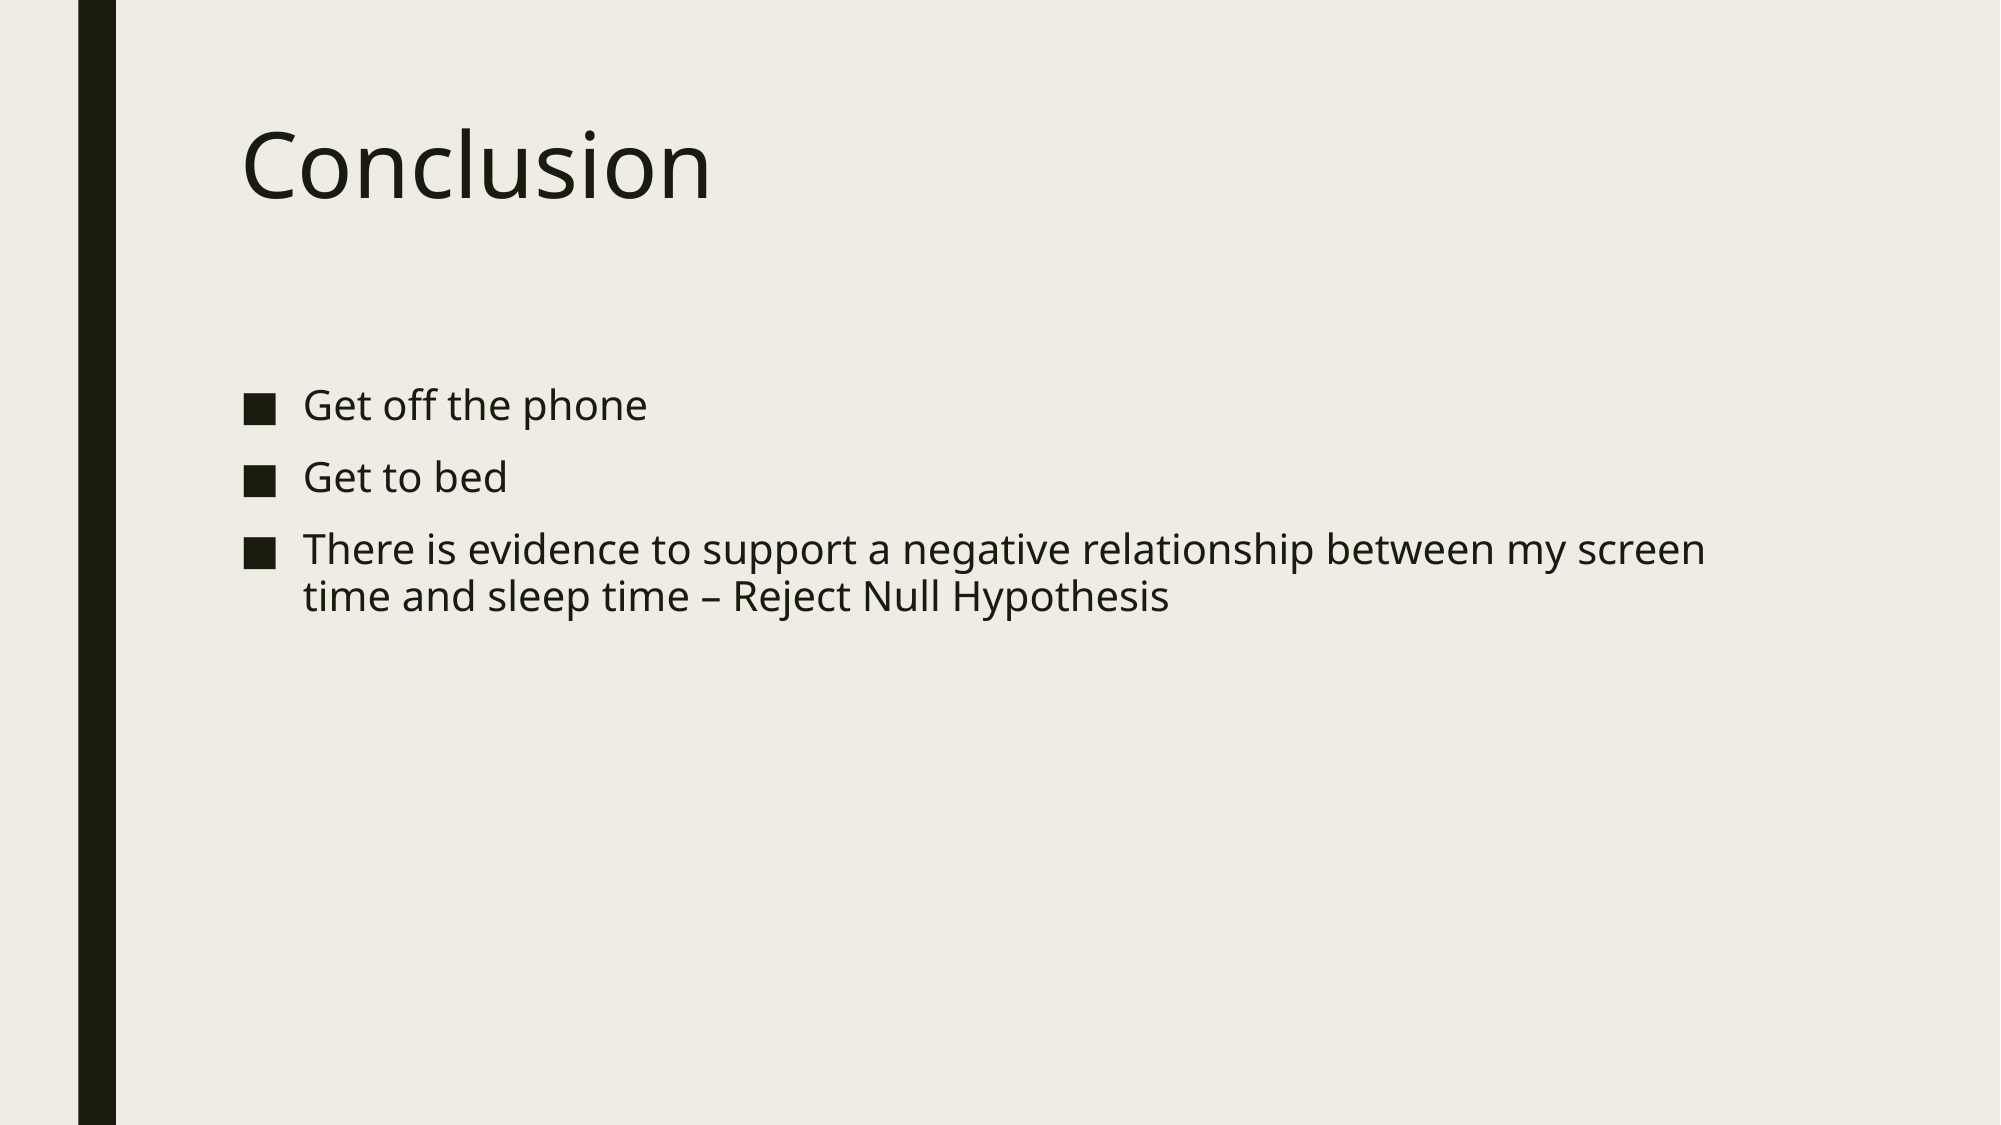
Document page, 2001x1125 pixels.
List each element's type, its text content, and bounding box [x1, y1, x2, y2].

list Get off the phone Get to bed There is evidence to support a negative relationship between my screen time and sleep time – Reject Null Hypothesis [225, 375, 1800, 963]
title Conclusion [225, 112, 1800, 357]
